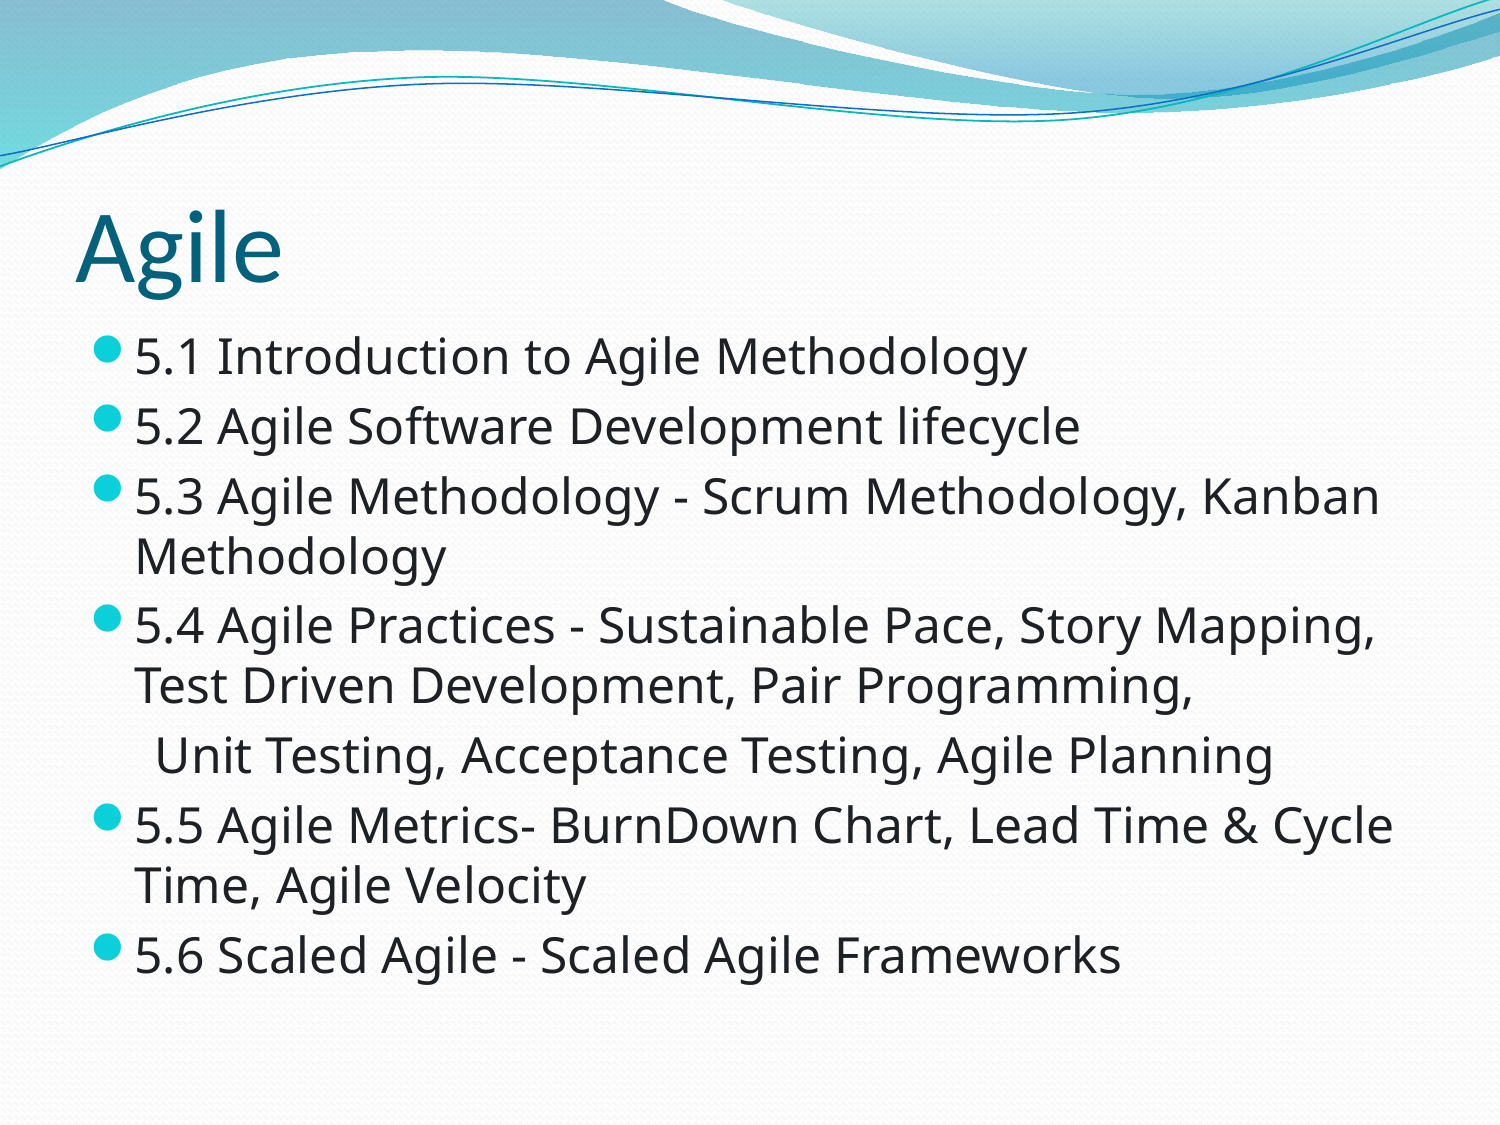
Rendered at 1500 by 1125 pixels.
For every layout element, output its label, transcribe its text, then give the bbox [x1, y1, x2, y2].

list 5.1 Introduction to Agile Methodology 5.2 Agile Software Development lifecycle 5.3 Agile Methodology - Scrum Methodology, Kanban Methodology 5.4 Agile Practices - Sustainable Pace, Story Mapping, Test Driven Development, Pair Programming, Unit Testing, Acceptance Testing, Agile Planning 5.5 Agile Metrics- BurnDown Chart, Lead Time & Cycle Time, Agile Velocity 5.6 Scaled Agile - Scaled Agile Frameworks [75, 317, 1425, 1038]
title Agile [75, 115, 1425, 303]
